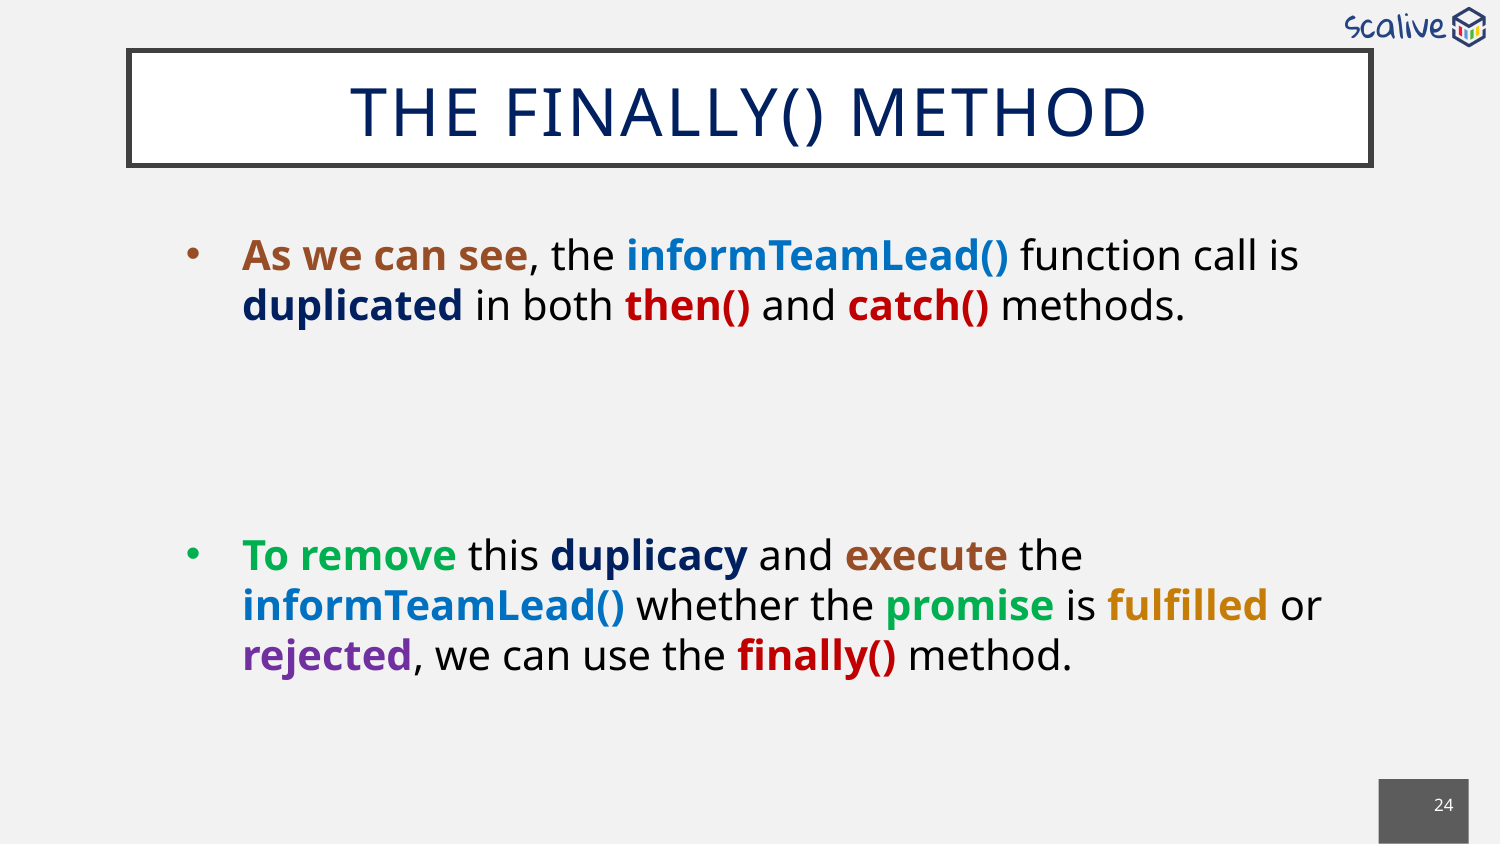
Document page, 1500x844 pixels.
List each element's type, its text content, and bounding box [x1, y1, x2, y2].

text_box As we can see, the informTeamLead() function call is duplicated in both then() and catch() methods. To remove this duplicacy and execute the informTeamLead() whether the promise is fulfilled or rejected, we can use the finally() method. [171, 221, 1388, 686]
title The finally() method [126, 48, 1374, 168]
slide_number 24 [1378, 779, 1469, 844]
picture [1340, 3, 1489, 51]
